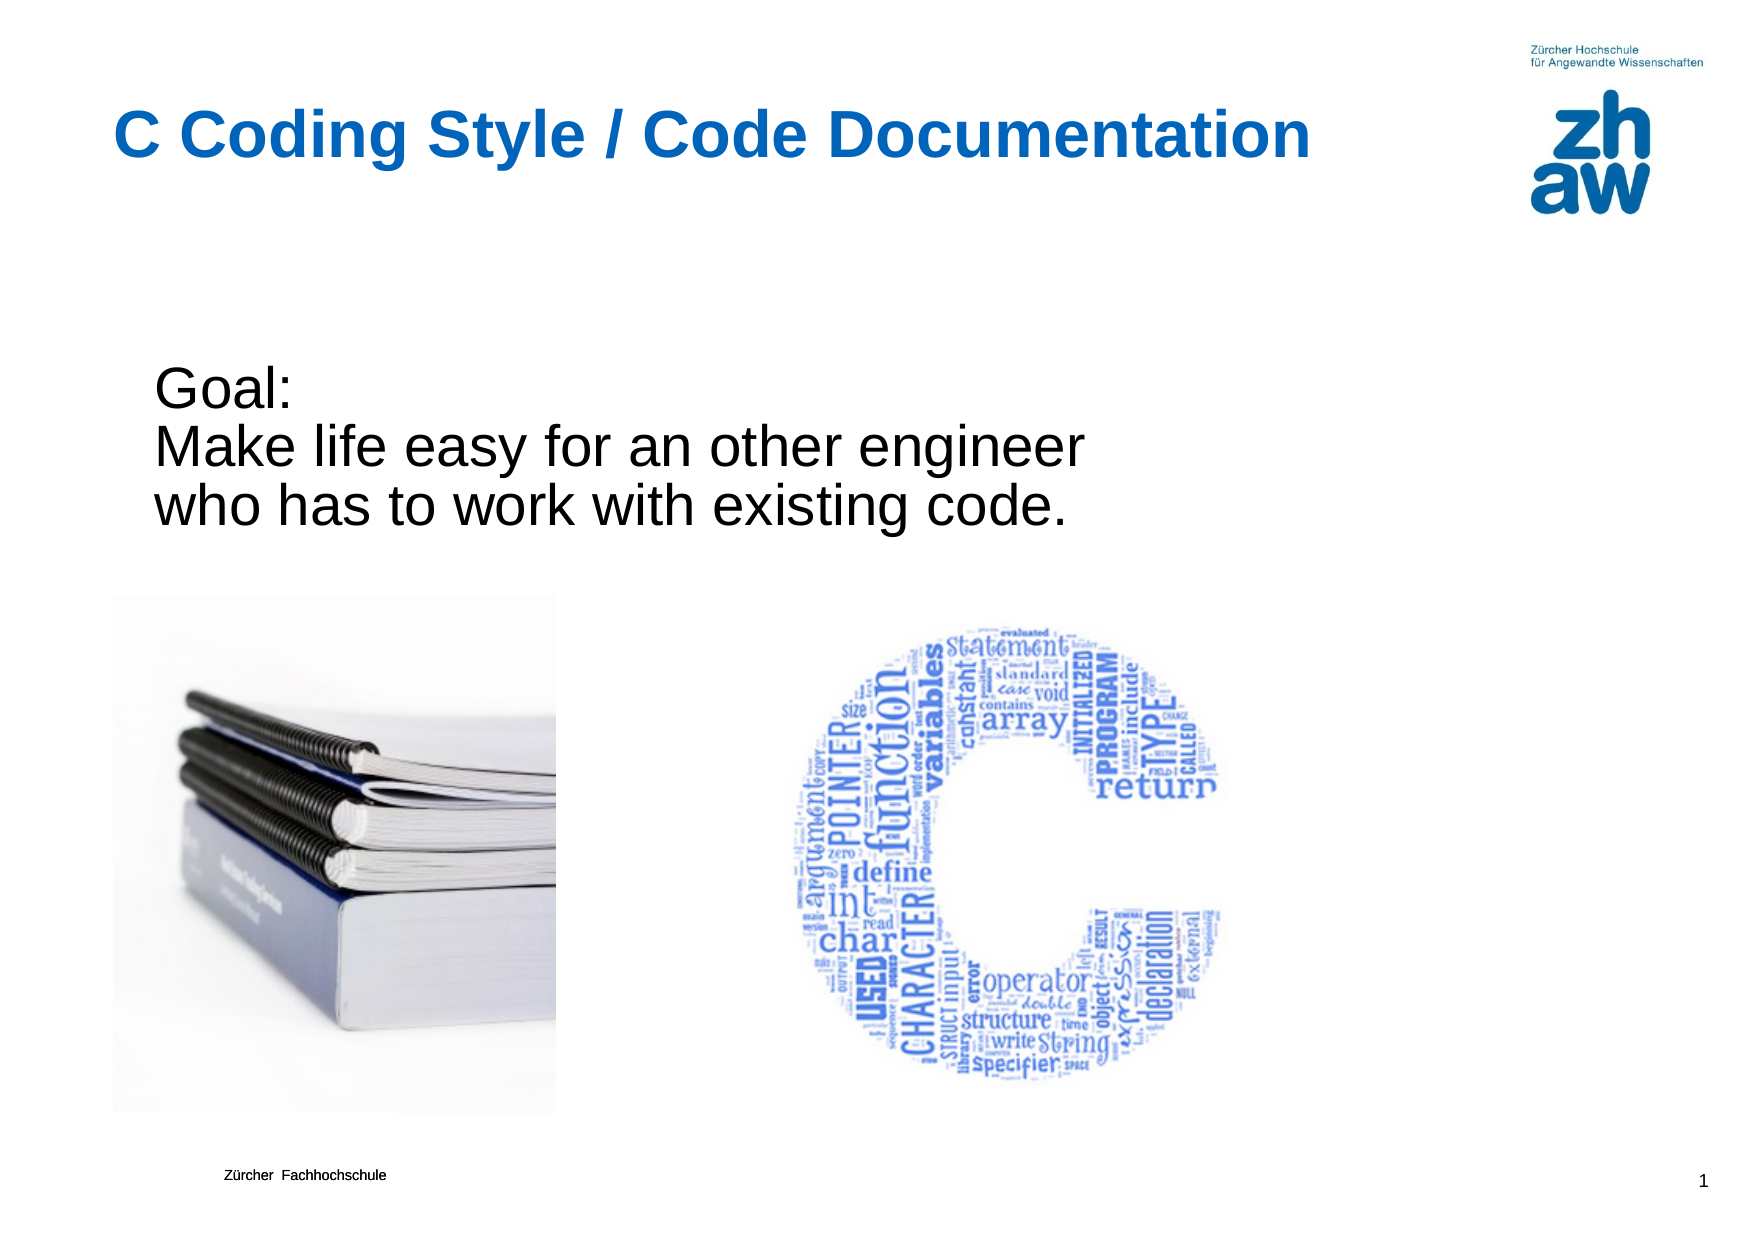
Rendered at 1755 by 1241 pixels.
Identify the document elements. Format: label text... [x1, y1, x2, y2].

title C Coding Style / Code Documentation [112, 105, 1755, 356]
text_box Goal: Make life easy for an other engineer who has to work with existing code. [89, 361, 1554, 1201]
picture [112, 595, 556, 1113]
picture [1527, 41, 1706, 105]
slide_number 1 [1554, 1168, 1710, 1201]
picture [770, 617, 1305, 1091]
